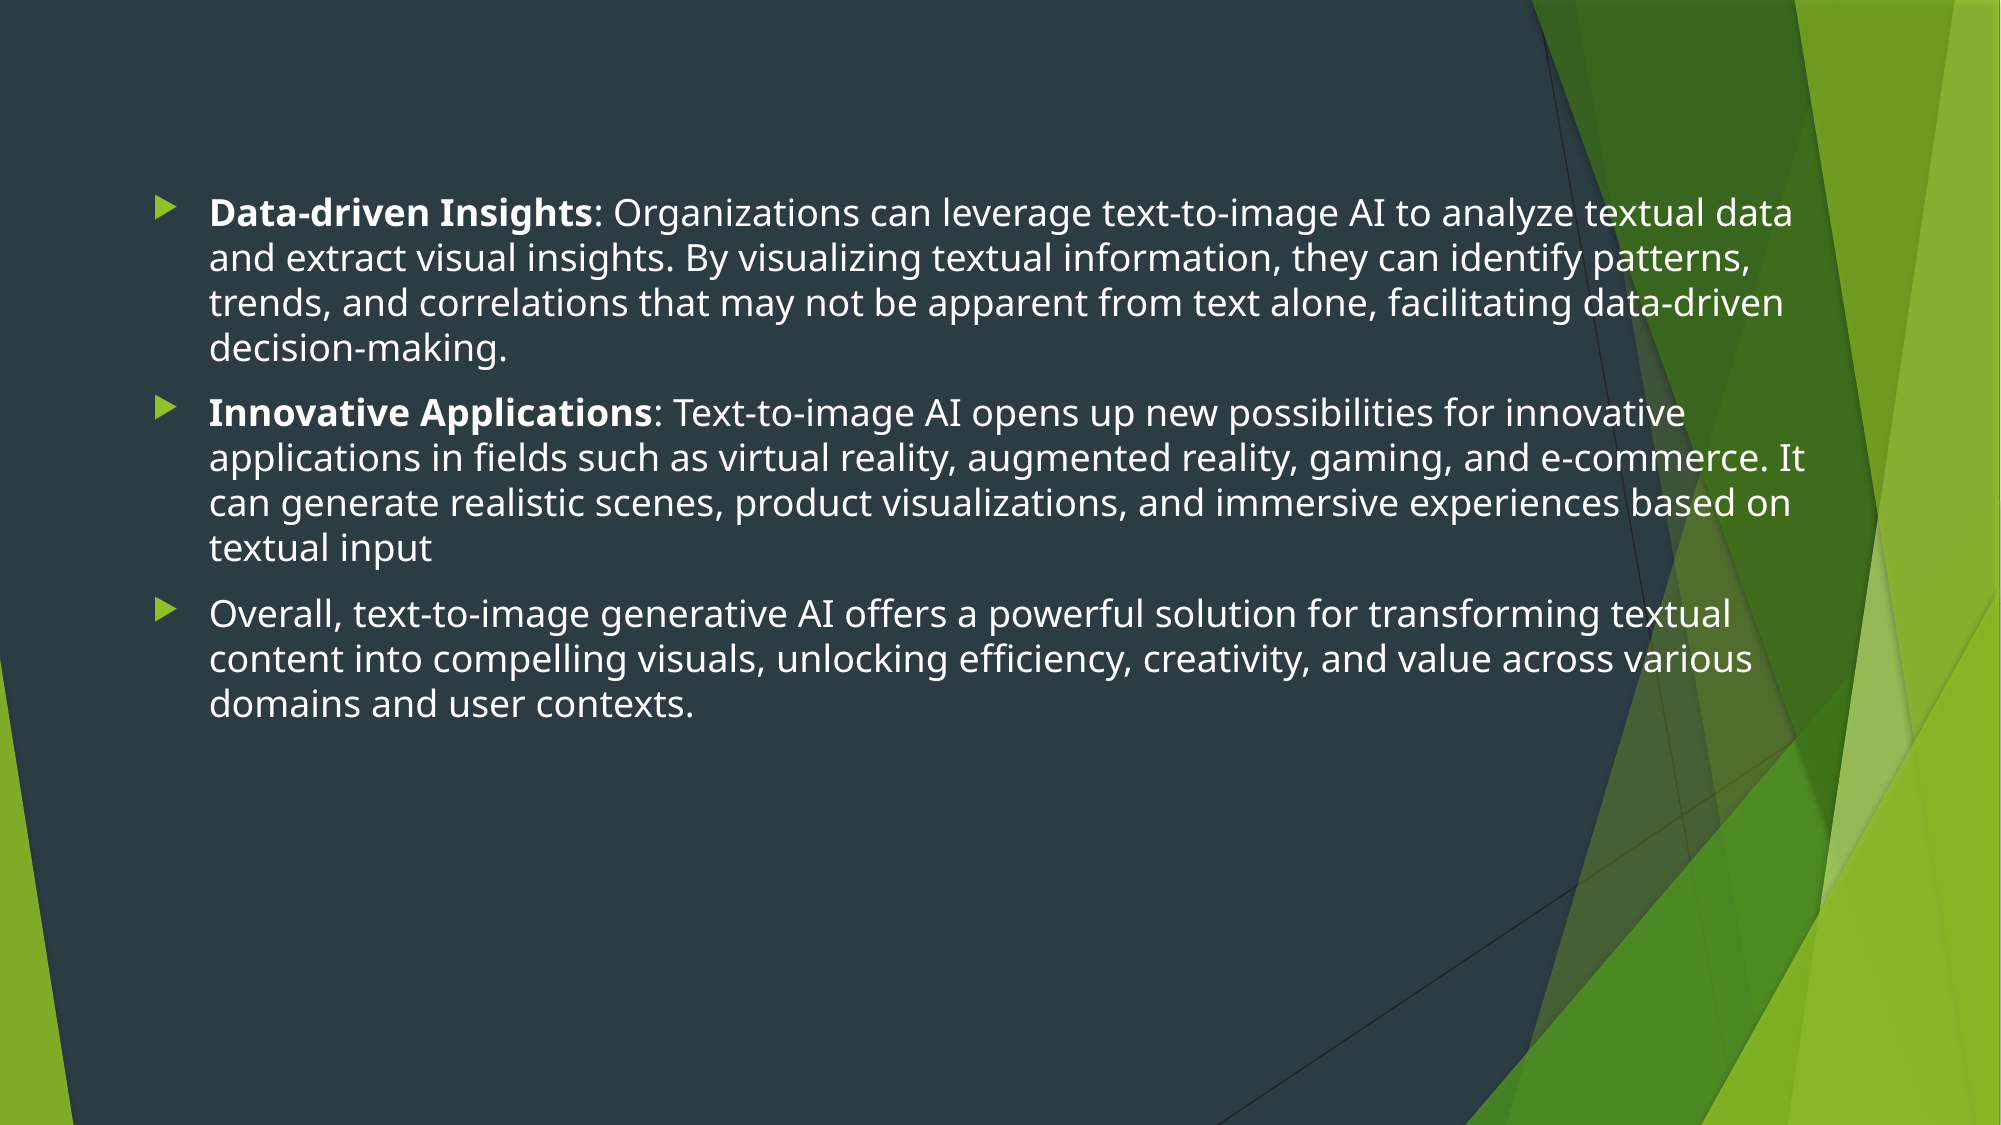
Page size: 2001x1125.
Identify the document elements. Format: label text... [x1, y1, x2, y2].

list Data-driven Insights: Organizations can leverage text-to-image AI to analyze textual data and extract visual insights. By visualizing textual information, they can identify patterns, trends, and correlations that may not be apparent from text alone, facilitating data-driven decision-making. Innovative Applications: Text-to-image AI opens up new possibilities for innovative applications in fields such as virtual reality, augmented reality, gaming, and e-commerce. It can generate realistic scenes, product visualizations, and immersive experiences based on textual input Overall, text-to-image generative AI offers a powerful solution for transforming textual content into compelling visuals, unlocking efficiency, creativity, and value across various domains and user contexts. [137, 181, 1863, 1014]
